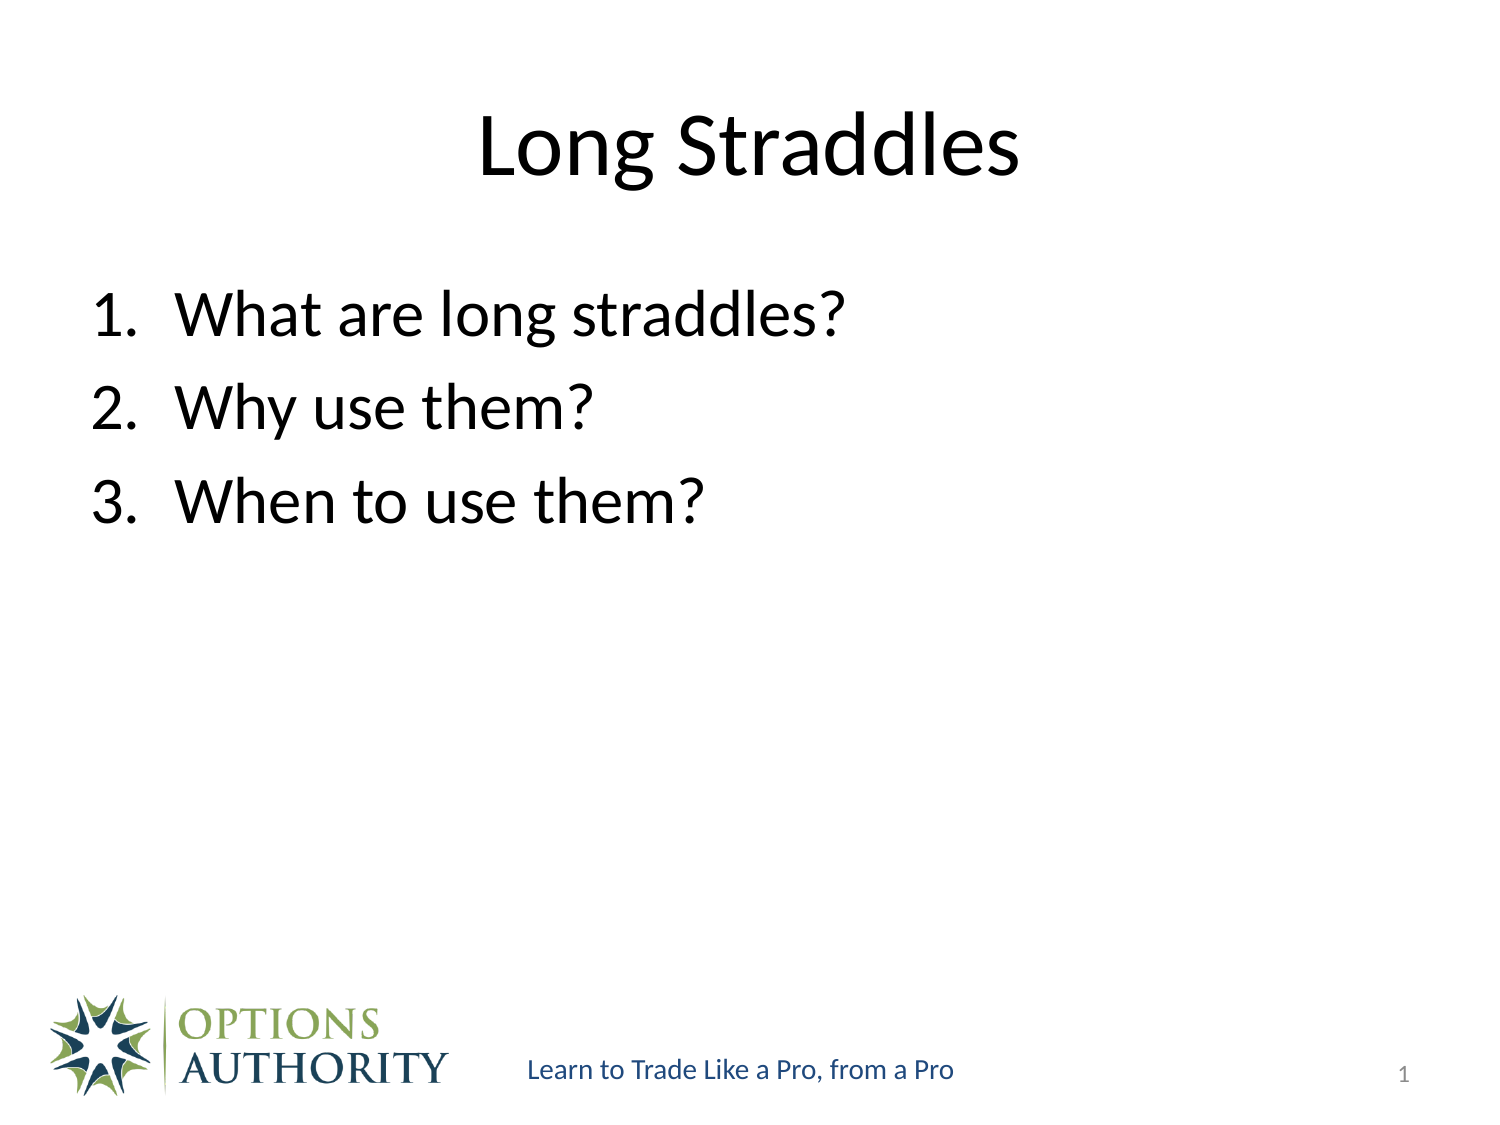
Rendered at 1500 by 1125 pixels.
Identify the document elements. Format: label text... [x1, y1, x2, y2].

title Long Straddles [73, 43, 1427, 235]
slide_number 1 [1074, 1042, 1425, 1103]
picture [50, 995, 449, 1096]
list What are long straddles? Why use them? When to use them? [75, 262, 1425, 719]
